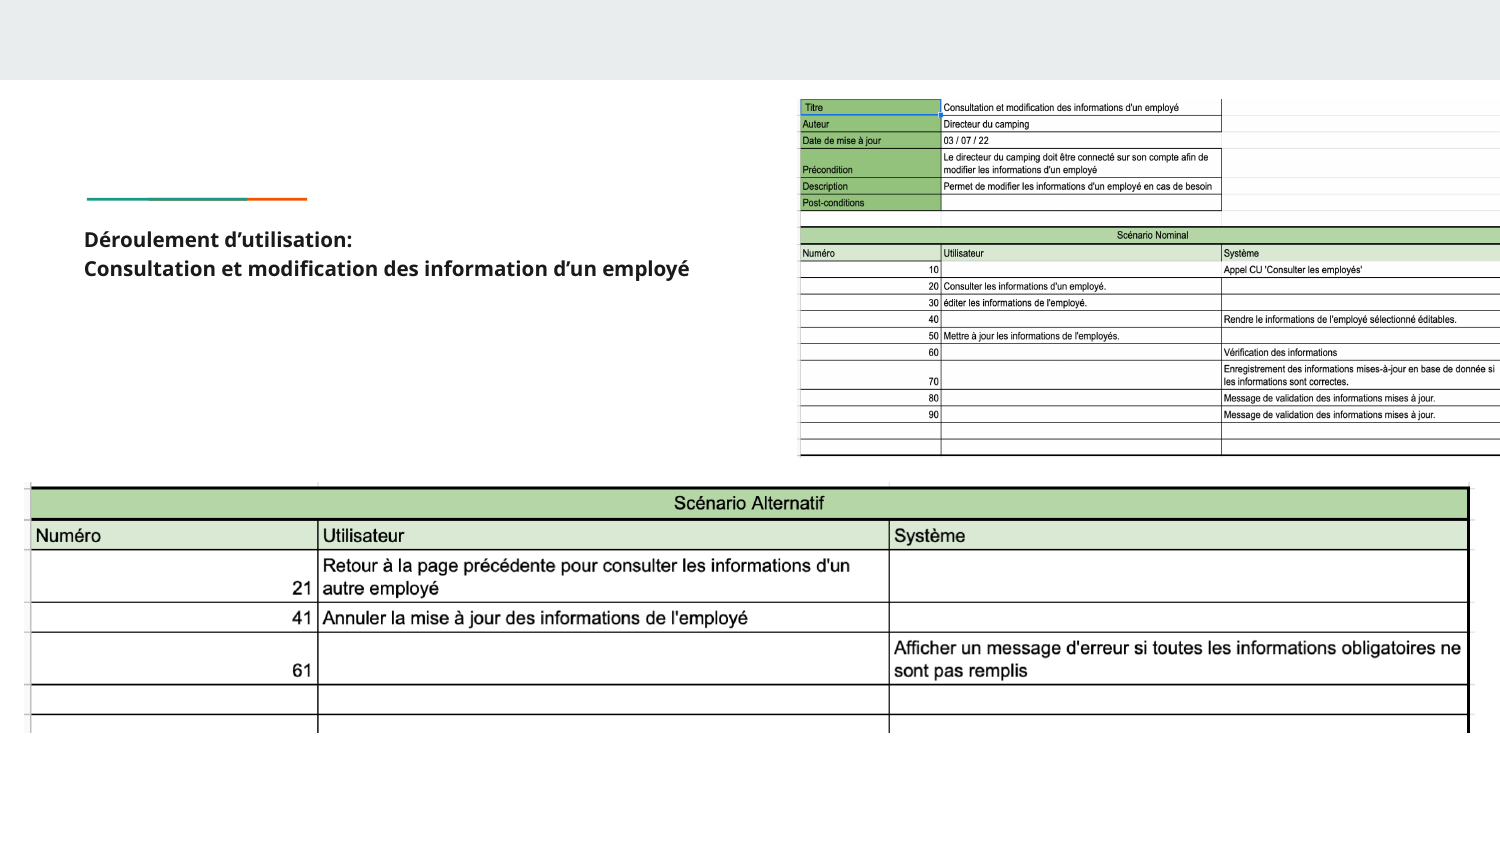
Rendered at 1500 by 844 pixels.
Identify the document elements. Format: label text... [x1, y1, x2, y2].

picture [24, 482, 1476, 733]
picture [796, 99, 1500, 458]
title Déroulement d’utilisation: Consultation et modification des information d’un employé [68, 210, 791, 299]
